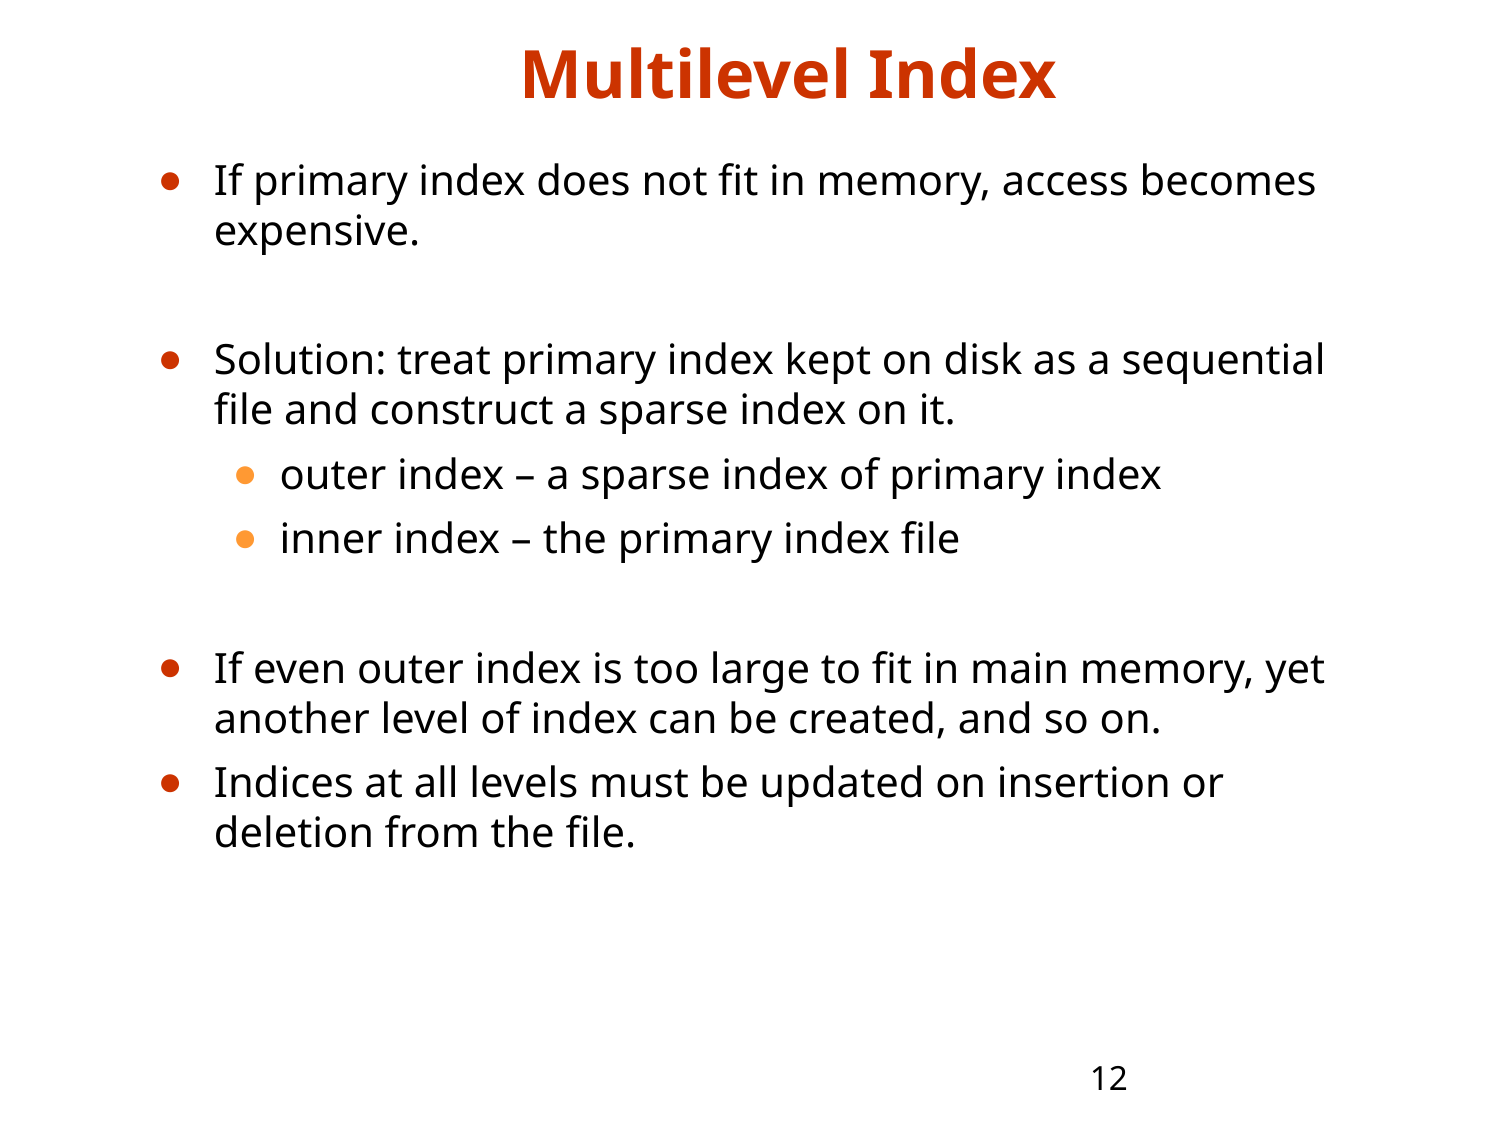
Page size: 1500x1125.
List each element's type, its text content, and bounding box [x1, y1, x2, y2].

text_box ‹#› [1074, 1049, 1388, 1125]
list If primary index does not fit in memory, access becomes expensive. Solution: treat primary index kept on disk as a sequential file and construct a sparse index on it. outer index – a sparse index of primary index inner index – the primary index file If even outer index is too large to fit in main memory, yet another level of index can be created, and so on. Indices at all levels must be updated on insertion or deletion from the file. [142, 146, 1400, 1016]
title Multilevel Index [126, 19, 1451, 120]
